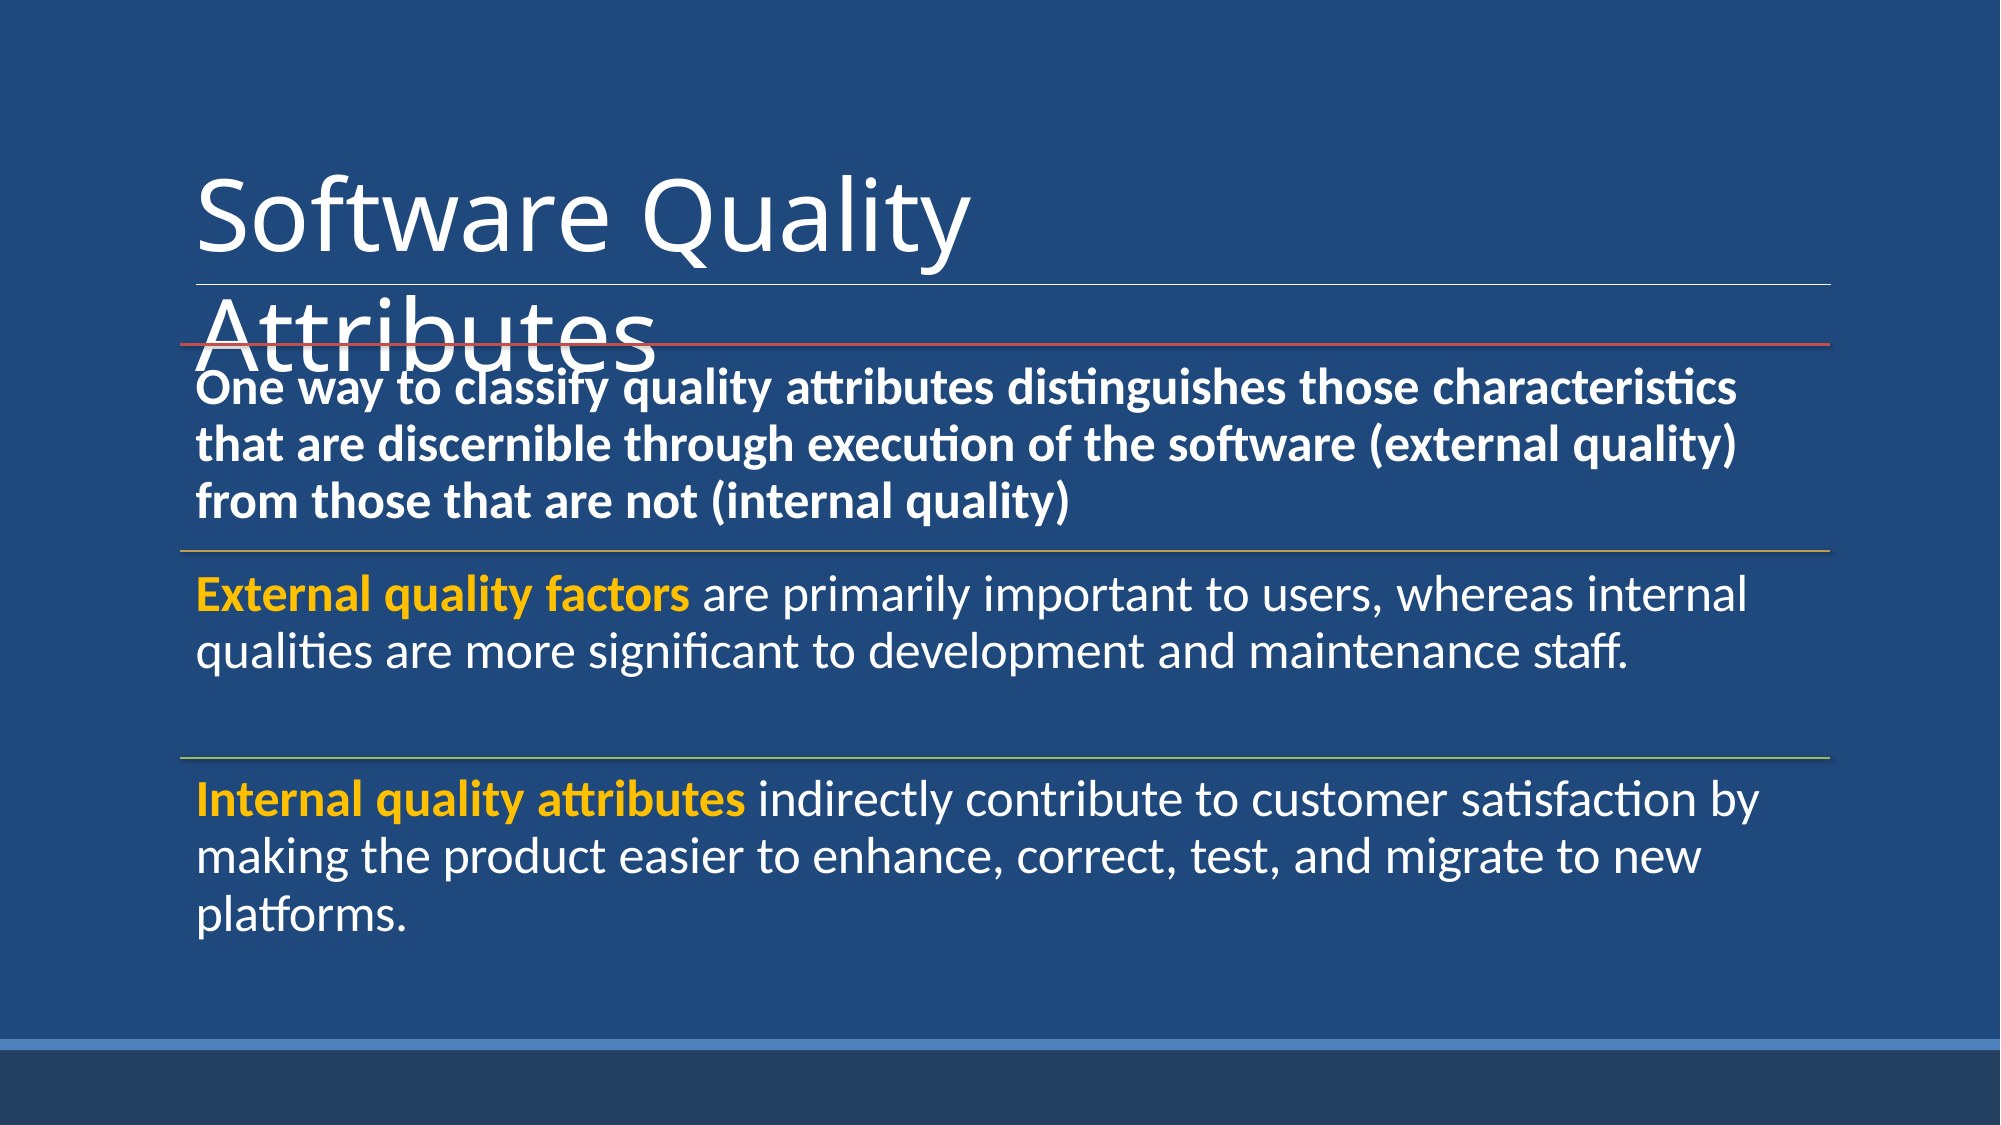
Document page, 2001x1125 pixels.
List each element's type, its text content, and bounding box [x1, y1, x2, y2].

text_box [176, 753, 1841, 769]
text_box One way to classify quality attributes distinguishes those characteristics that are discernible through execution of the software (external quality) from those that are not (internal quality) External quality factors are primarily important to users, whereas internal qualities are more significant to development and maintenance staff. Internal quality attributes indirectly contribute to customer satisfaction by making the product easier to enhance, correct, test, and migrate to new platforms. [193, 573, 1777, 751]
text_box One way to classify quality attributes distinguishes those characteristics that are discernible through execution of the software (external quality) from those that are not (internal quality) External quality factors are primarily important to users, whereas internal qualities are more significant to development and maintenance staff. Internal quality attributes indirectly contribute to customer satisfaction by making the product easier to enhance, correct, test, and migrate to new platforms. [193, 366, 1777, 544]
title Software Quality Attributes [192, 148, 1242, 337]
text_box One way to classify quality attributes distinguishes those characteristics that are discernible through execution of the software (external quality) from those that are not (internal quality) External quality factors are primarily important to users, whereas internal qualities are more significant to development and maintenance staff. Internal quality attributes indirectly contribute to customer satisfaction by making the product easier to enhance, correct, test, and migrate to new platforms. [193, 779, 1777, 942]
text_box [176, 546, 1841, 562]
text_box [176, 339, 1841, 355]
